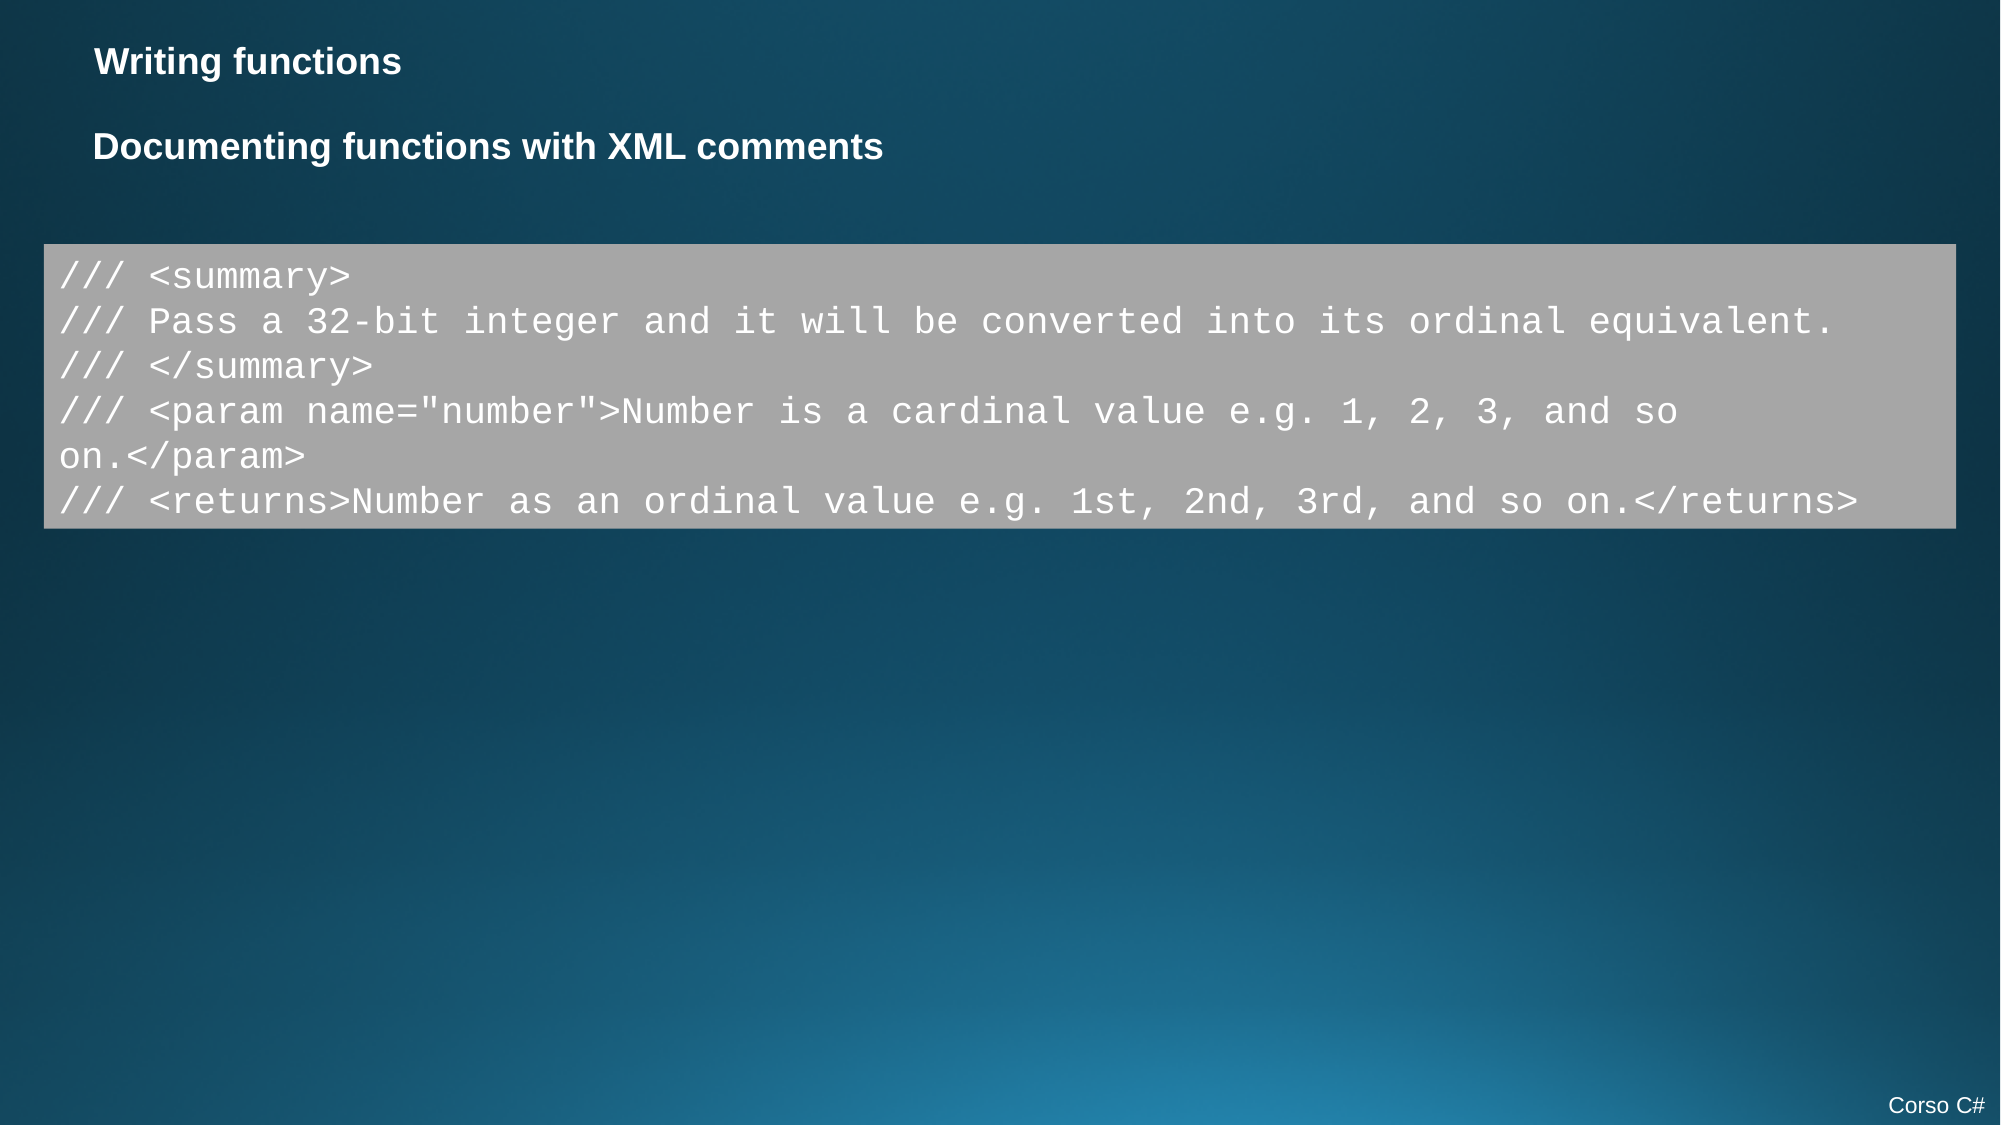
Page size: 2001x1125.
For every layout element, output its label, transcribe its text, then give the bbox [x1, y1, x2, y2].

text_box Writing functions [79, 29, 418, 89]
text_box Documenting functions with XML comments [77, 115, 1793, 175]
text_box /// <summary> /// Pass a 32-bit integer and it will be converted into its ordinal equivalent. /// </summary> /// <param name="number">Number is a cardinal value e.g. 1, 2, 3, and so on.</param> /// <returns>Number as an ordinal value e.g. 1st, 2nd, 3rd, and so on.</returns> [43, 244, 1957, 529]
picture [0, 0, 2001, 1125]
text_box Corso C# [0, 1083, 2000, 1125]
